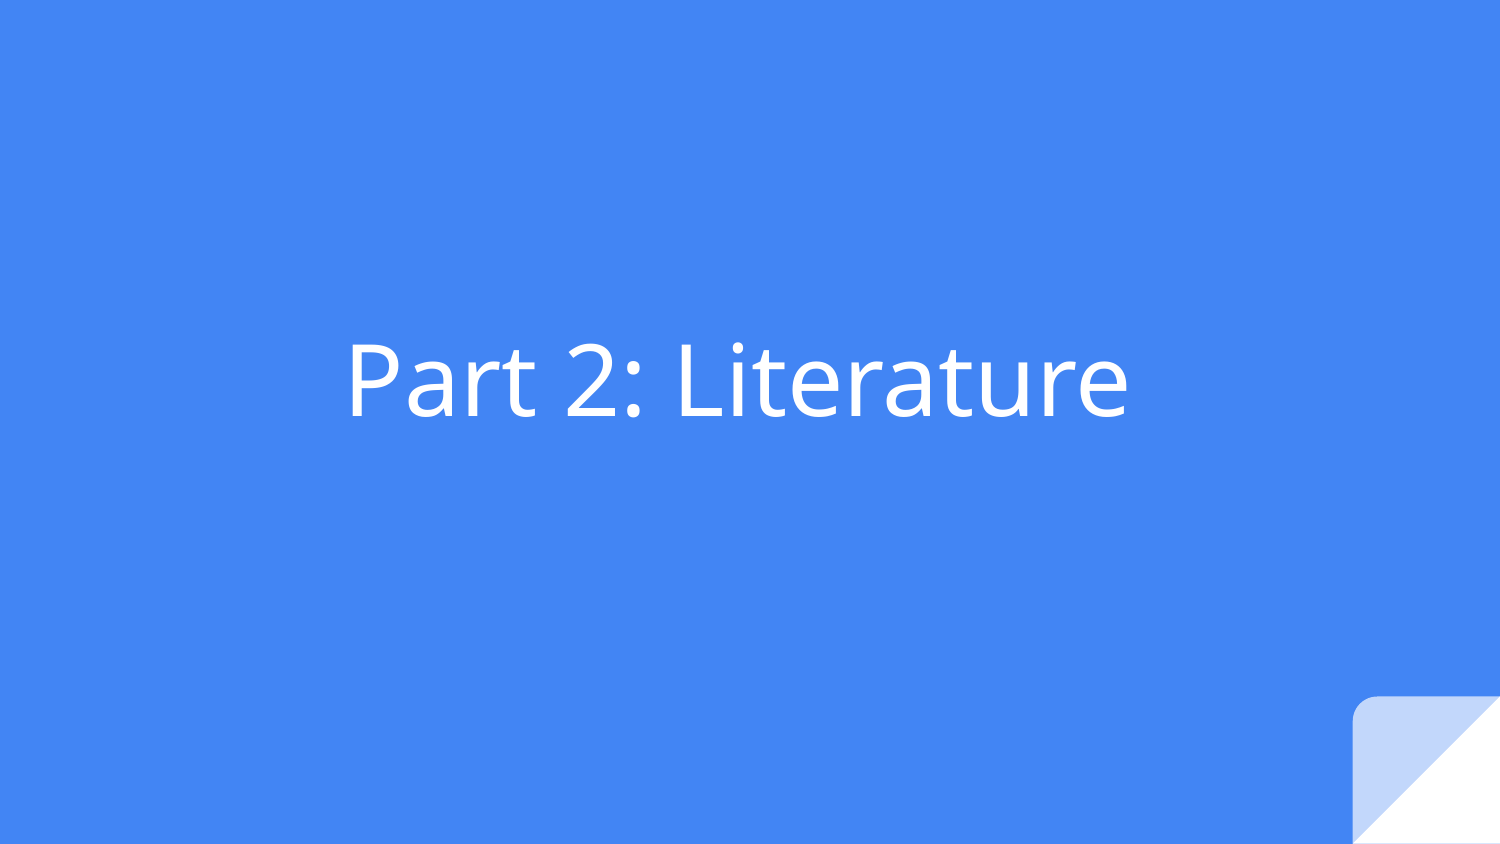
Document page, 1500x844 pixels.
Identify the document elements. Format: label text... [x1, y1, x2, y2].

title Part 2: Literature [64, 298, 1413, 452]
